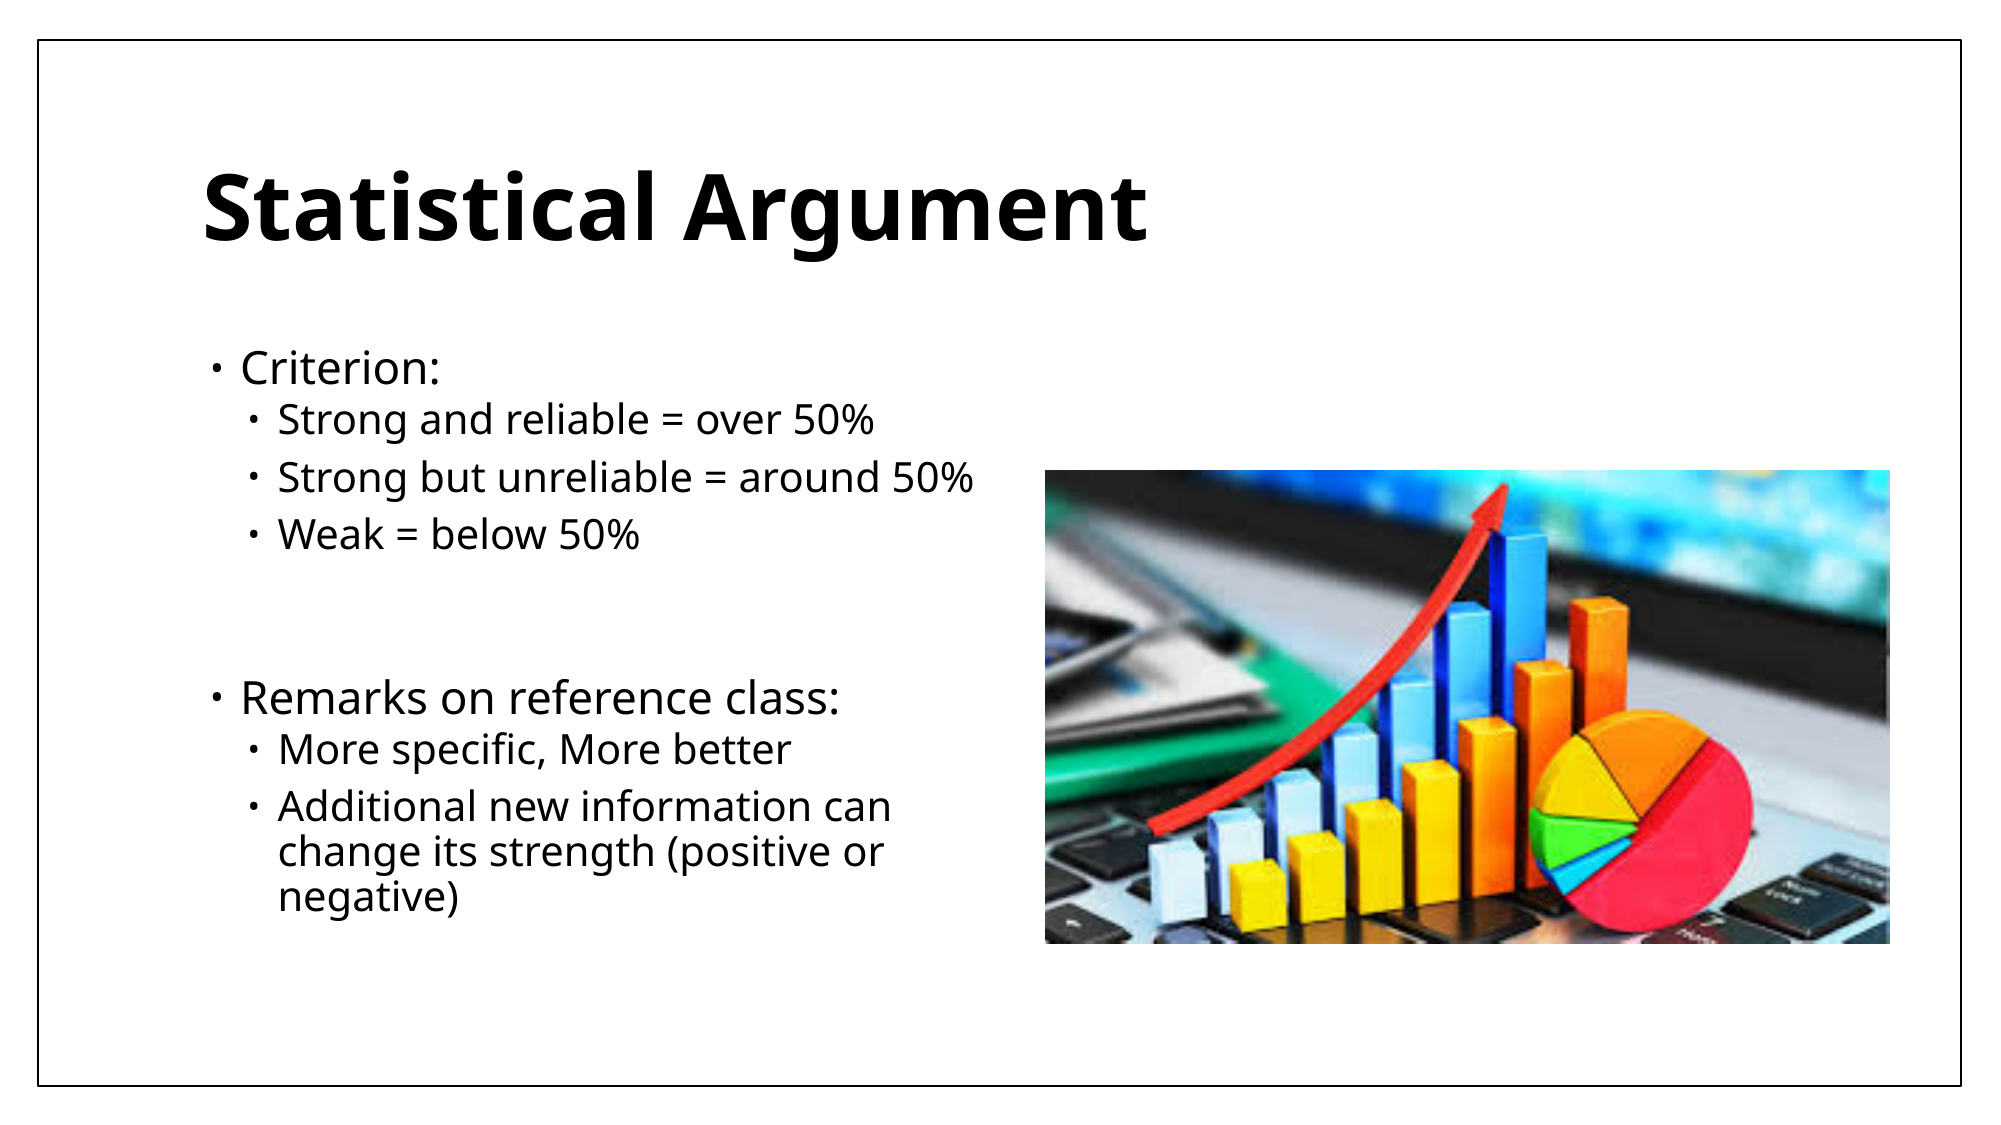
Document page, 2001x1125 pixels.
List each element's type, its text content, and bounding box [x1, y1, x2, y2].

picture [1044, 470, 1890, 944]
list Criterion: Strong and reliable = over 50% Strong but unreliable = around 50% Weak = below 50% Remarks on reference class: More specific, More better Additional new information can change its strength (positive or negative) [187, 337, 1032, 1000]
title Statistical Argument [187, 99, 1808, 323]
